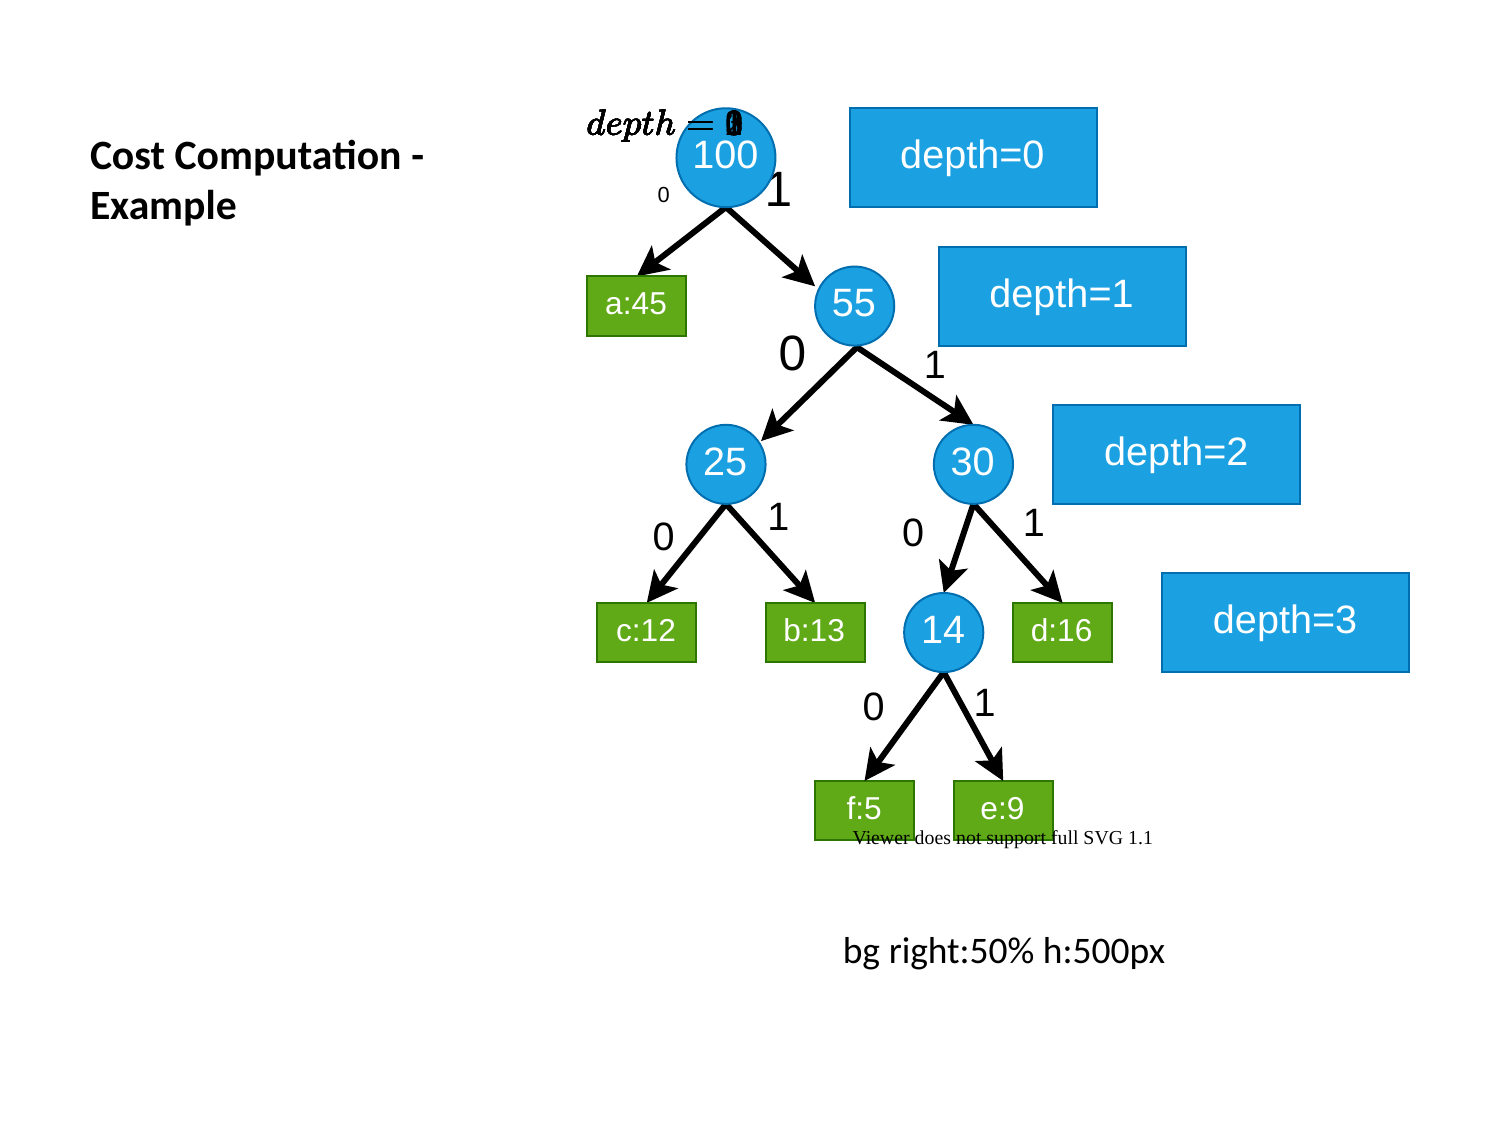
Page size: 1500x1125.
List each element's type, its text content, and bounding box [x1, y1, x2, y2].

text_box bg right:50% h:500px [585, 918, 1423, 1003]
picture [585, 105, 1424, 855]
title Cost Computation - Example [75, 44, 569, 236]
